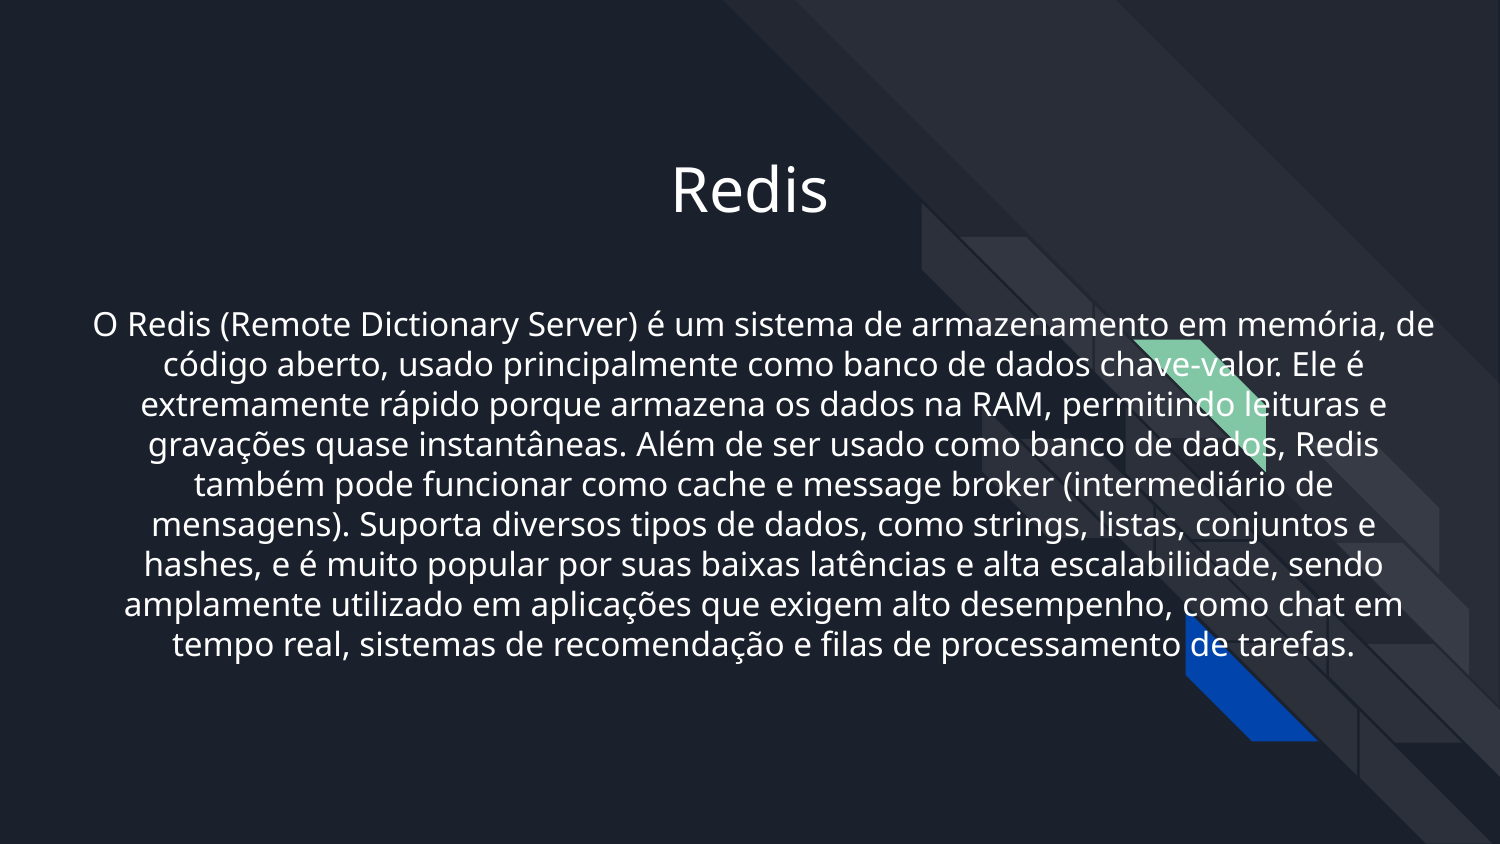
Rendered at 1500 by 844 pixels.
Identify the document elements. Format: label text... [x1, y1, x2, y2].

text_box Redis [172, 135, 1328, 216]
text_box O Redis (Remote Dictionary Server) é um sistema de armazenamento em memória, de código aberto, usado principalmente como banco de dados chave-valor. Ele é extremamente rápido porque armazena os dados na RAM, permitindo leituras e gravações quase instantâneas. Além de ser usado como banco de dados, Redis também pode funcionar como cache e message broker (intermediário de mensagens). Suporta diversos tipos de dados, como strings, listas, conjuntos e hashes, e é muito popular por suas baixas latências e alta escalabilidade, sendo amplamente utilizado em aplicações que exigem alto desempenho, como chat em tempo real, sistemas de recomendação e filas de processamento de tarefas. [76, 288, 1454, 708]
